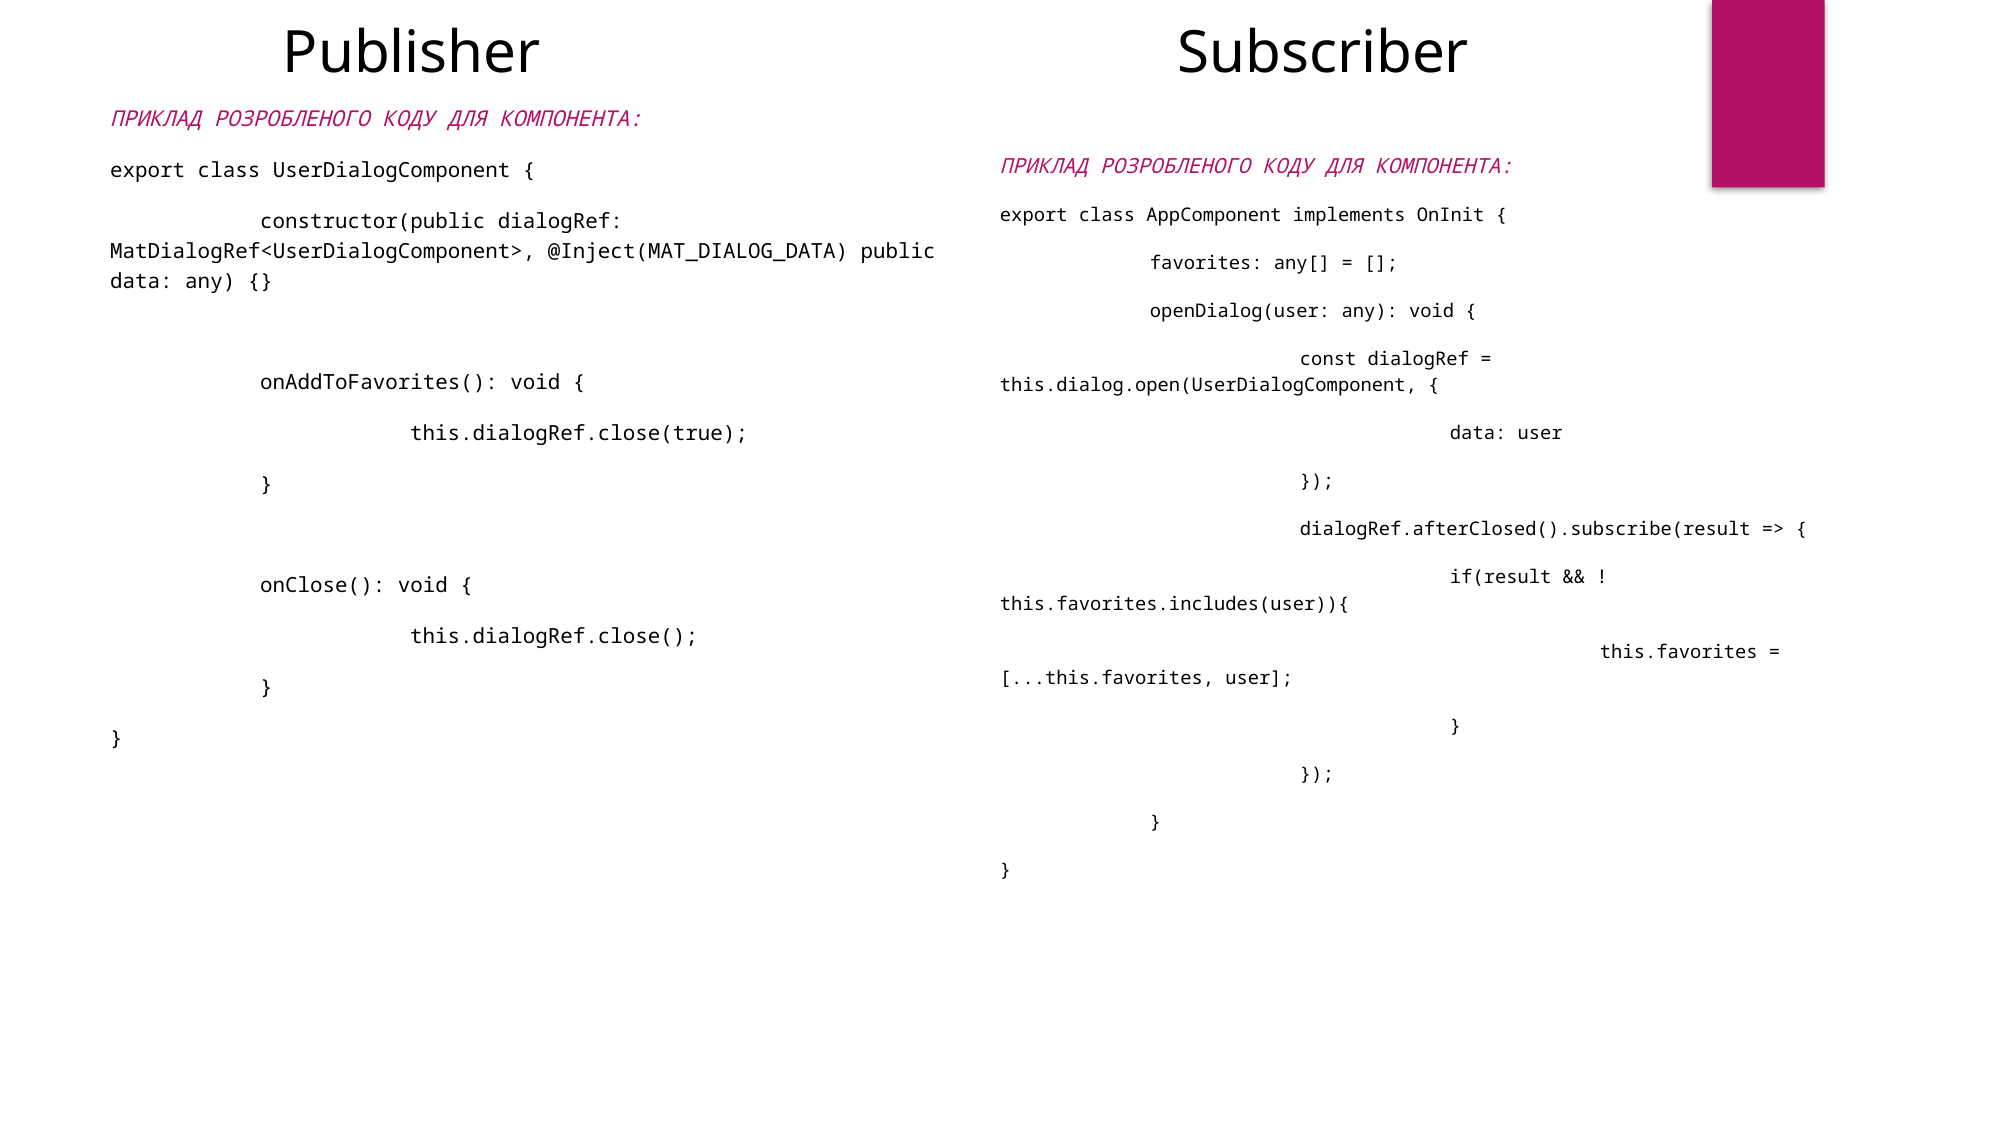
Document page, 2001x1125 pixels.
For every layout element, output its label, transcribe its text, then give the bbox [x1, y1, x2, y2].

text_box Subscriber [1035, 6, 1612, 91]
text_box ПРИКЛАД РОЗРОБЛЕНОГО КОДУ ДЛЯ КОМПОНЕНТА: export class UserDialogComponent { constructor(public dialogRef: MatDialogRef<UserDialogComponent>, @Inject(MAT_DIALOG_DATA) public data: any) {} onAddToFavorites(): void { this.dialogRef.close(true); } onClose(): void { this.dialogRef.close(); } } ПРИКЛАД РОЗРОБЛЕНОГО КОДУ ДЛЯ КОМПОНЕНТА: export class AppComponent implements OnInit { favorites: any[] = []; openDialog(user: any): void { const dialogRef = this.dialog.open(UserDialogComponent, { data: user }); dialogRef.afterClosed().subscribe(result => { if(result && !this.favorites.includes(user)){ this.favorites = [...this.favorites, user]; } }); } } [95, 92, 1905, 1125]
text_box Publisher [73, 6, 751, 91]
